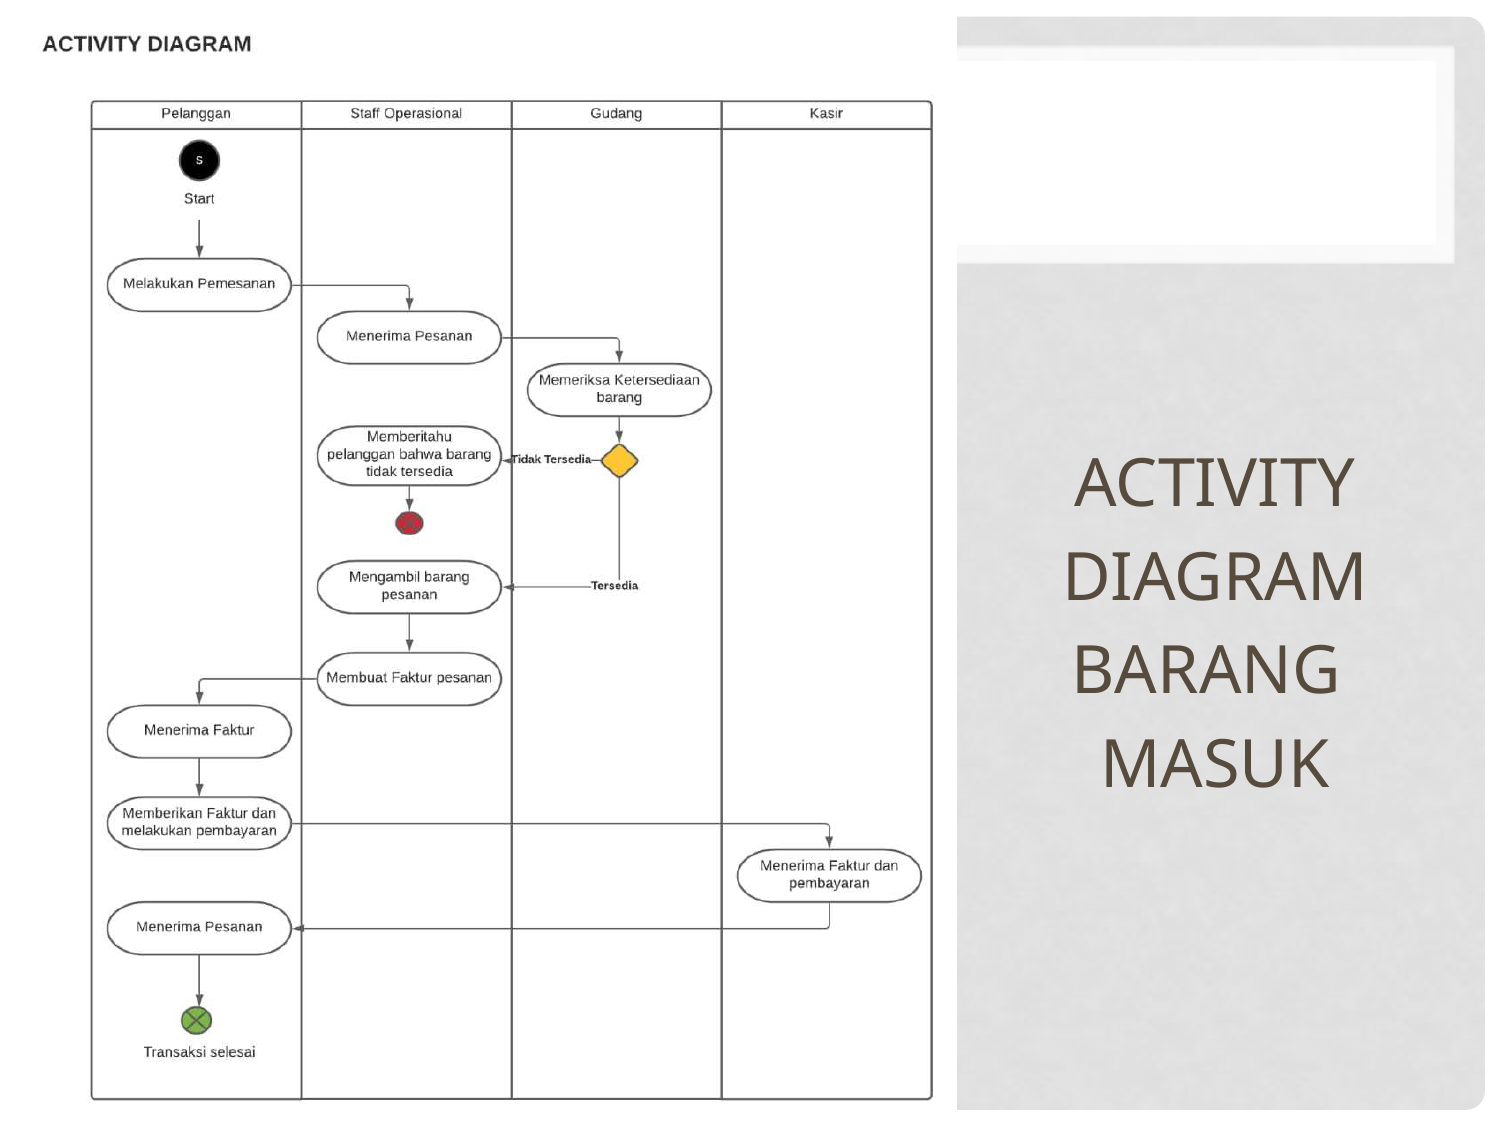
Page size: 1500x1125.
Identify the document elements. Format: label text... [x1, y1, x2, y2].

picture [2, 0, 957, 1125]
list ACTIVITY DIAGRAM BARANG MASUK [986, 432, 1425, 1000]
